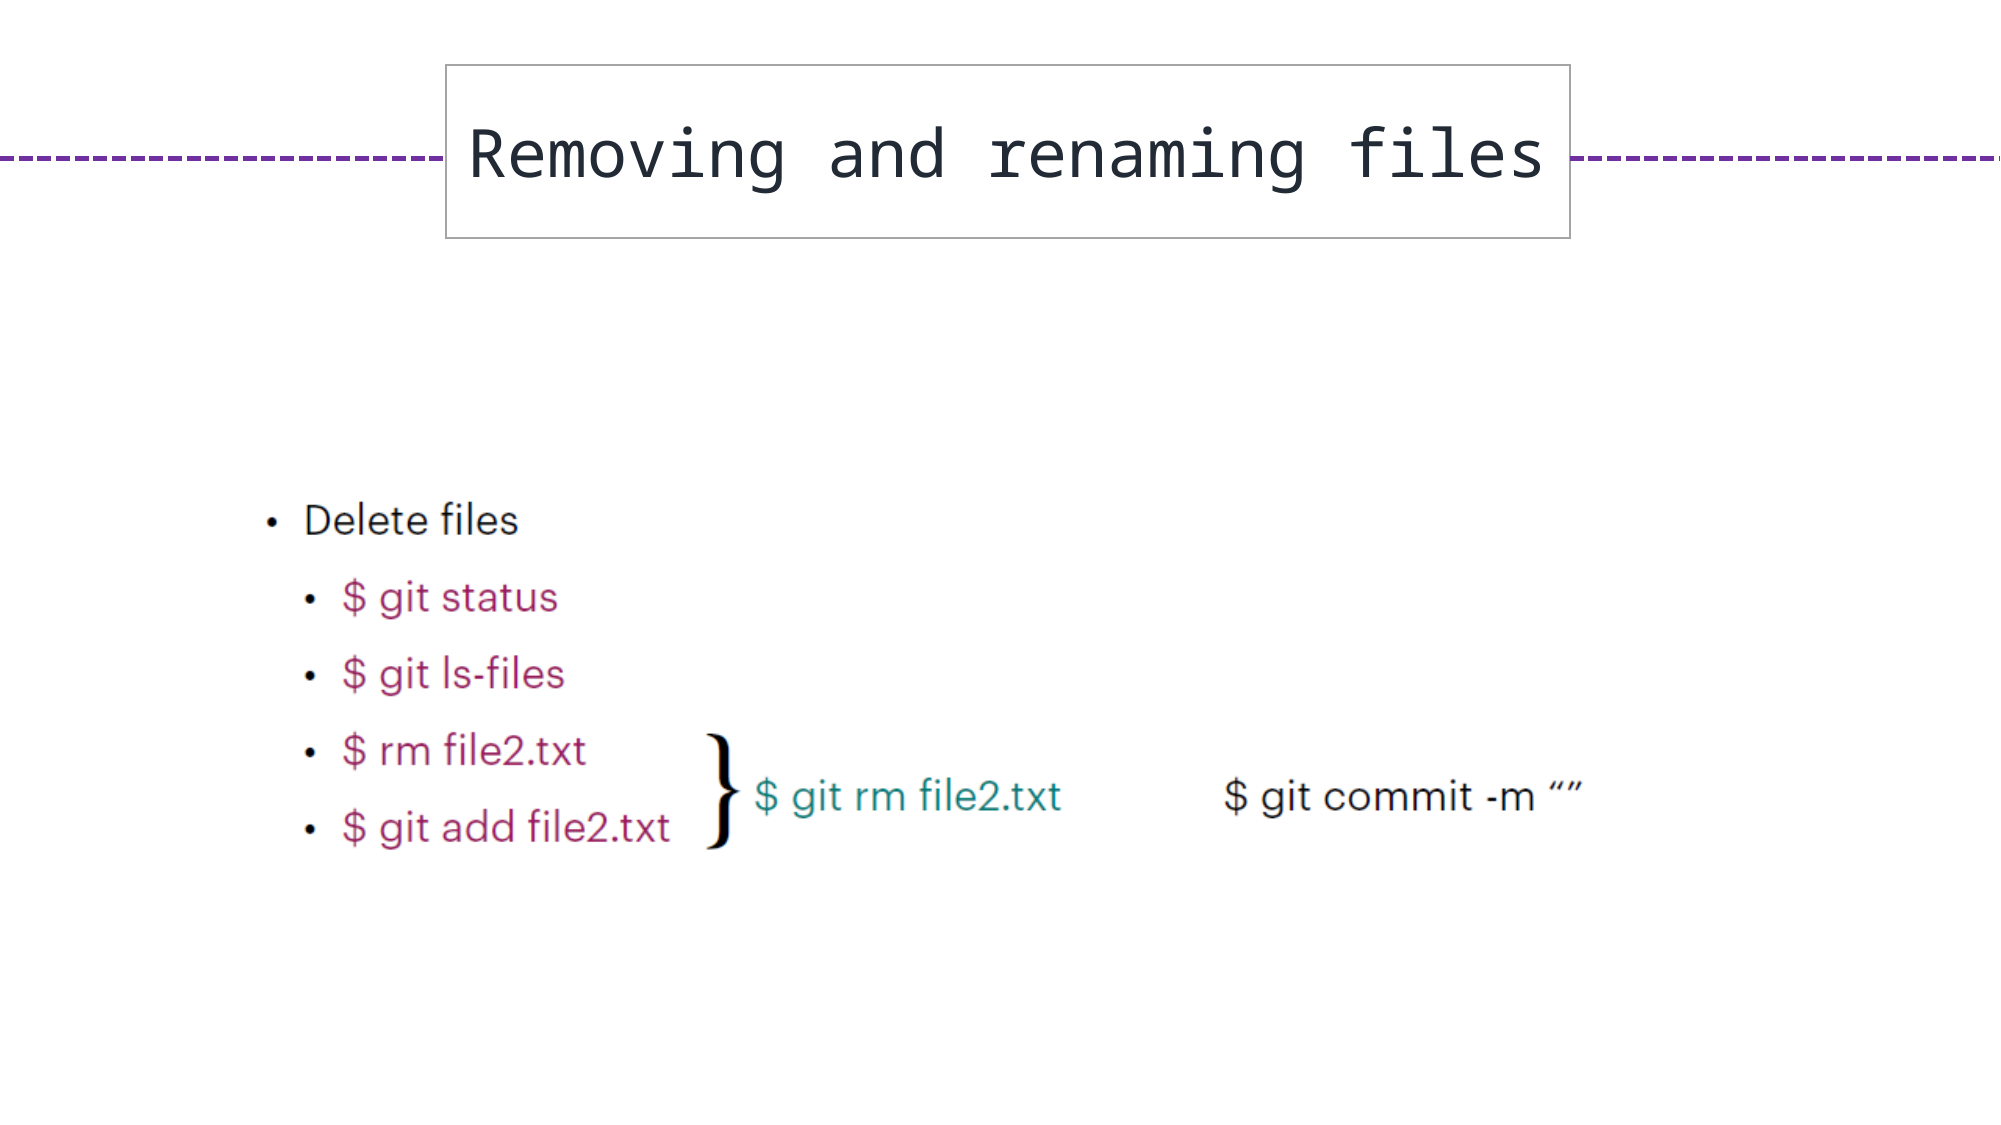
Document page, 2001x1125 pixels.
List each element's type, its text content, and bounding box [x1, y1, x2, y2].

text_box Removing and renaming files [453, 103, 1563, 199]
text_box [445, 64, 1571, 239]
picture [222, 430, 1667, 911]
